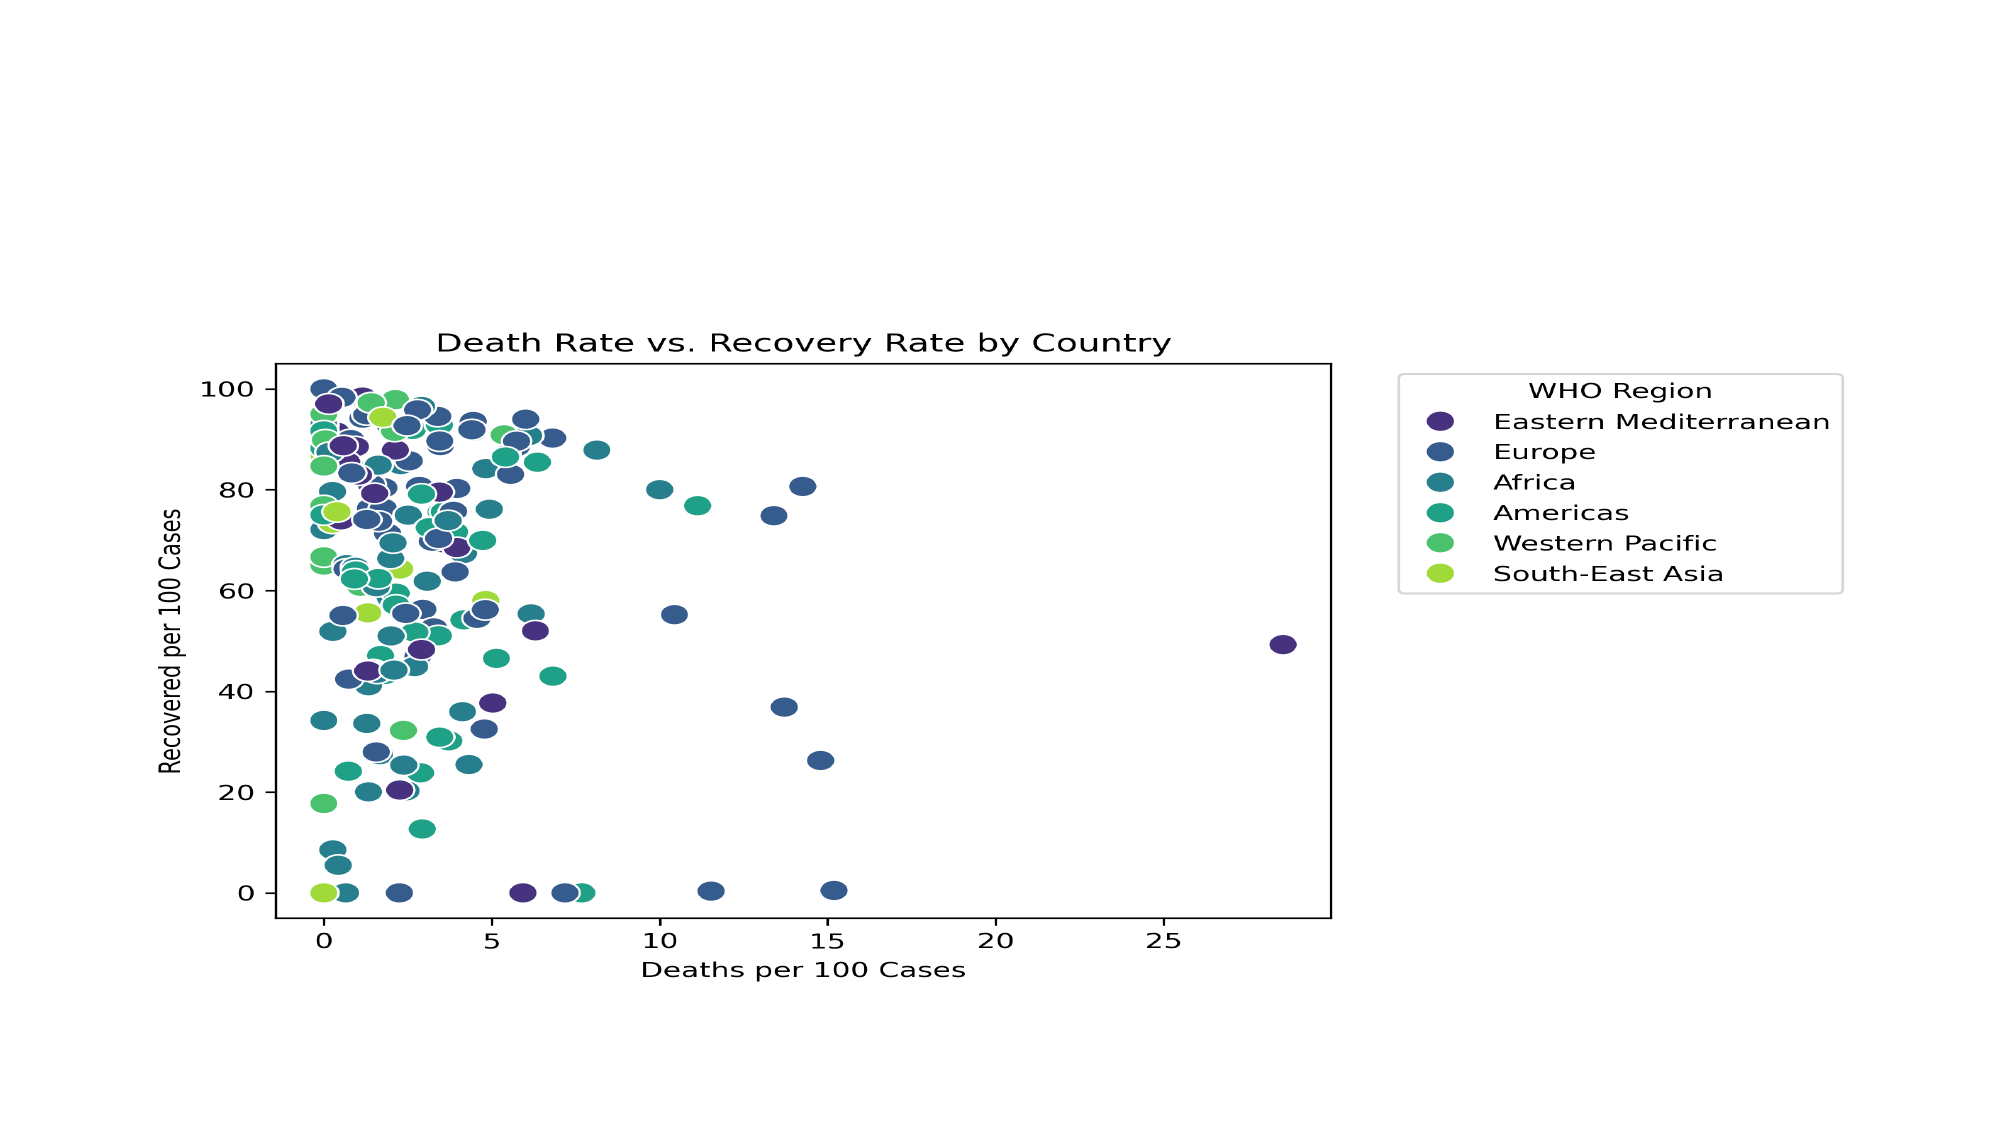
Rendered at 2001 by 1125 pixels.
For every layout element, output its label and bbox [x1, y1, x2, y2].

list [137, 316, 1863, 996]
